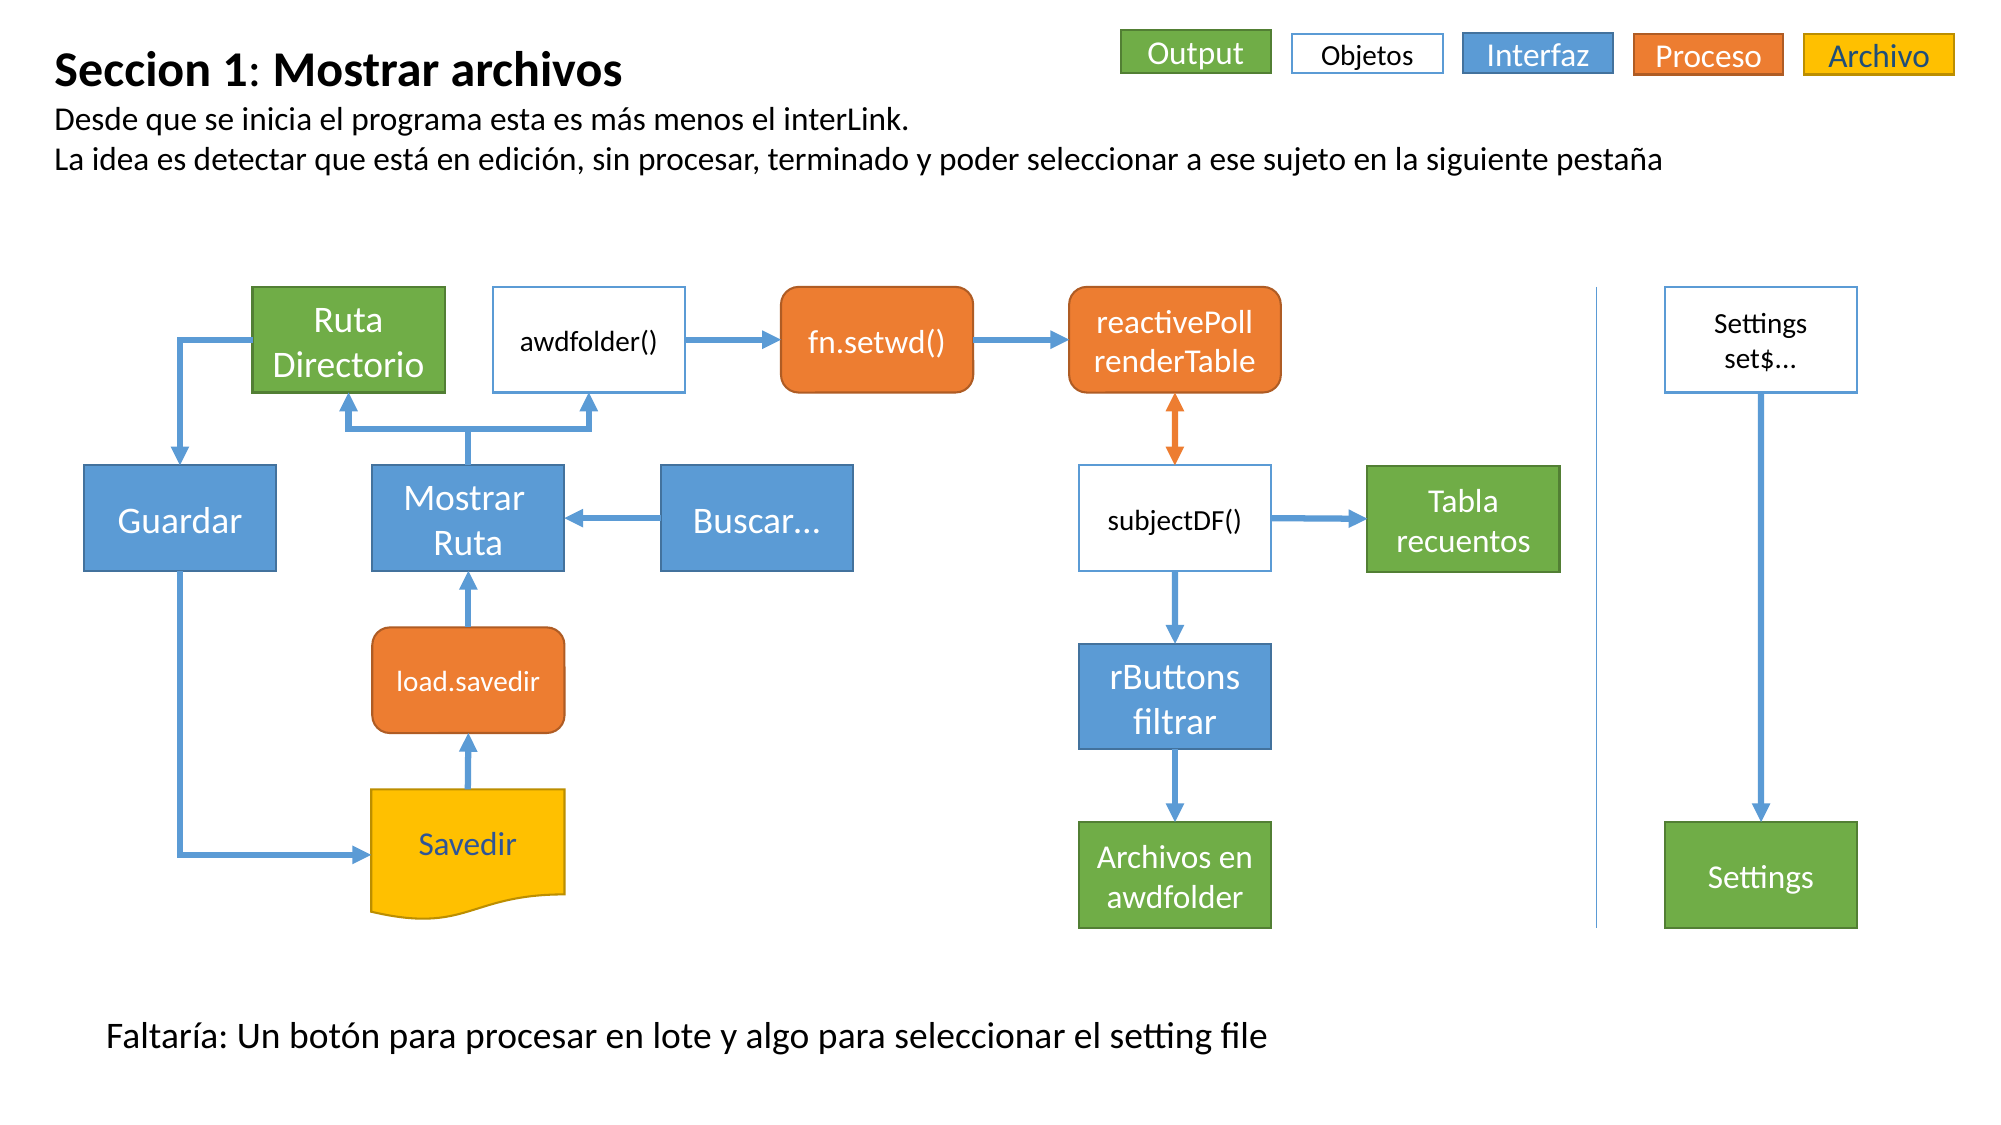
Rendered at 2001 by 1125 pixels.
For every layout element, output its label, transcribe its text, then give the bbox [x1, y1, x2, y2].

text_box Settings set$... [1664, 286, 1858, 394]
text_box Savedir [370, 788, 566, 920]
text_box load.savedir [418, 626, 566, 735]
text_box reactivePoll renderTable [1068, 285, 1282, 394]
text_box Guardar [83, 464, 277, 572]
text_box rButtons filtrar [1078, 643, 1272, 750]
text_box Archivos en awdfolder [1078, 821, 1272, 929]
text_box Mostrar Ruta [371, 464, 565, 572]
text_box fn.setwd() [779, 285, 975, 394]
text_box Ruta Directorio [251, 286, 446, 394]
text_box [133, 617, 418, 809]
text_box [492, 368, 566, 490]
text_box subjectDF() [1078, 464, 1272, 572]
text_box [372, 368, 445, 489]
text_box Interfaz [1462, 32, 1614, 74]
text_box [179, 339, 253, 466]
text_box Seccion 1: Mostrar archivos Desde que se inicia el programa esta es más menos el interLink. La idea es detectar que está en edición, sin procesar, terminado y poder seleccionar a ese sujeto en la siguiente pestaña [39, 29, 1688, 185]
text_box Faltaría: Un botón para procesar en lote y algo para seleccionar el setting file [91, 1003, 1284, 1064]
text_box Settings [1664, 821, 1858, 929]
text_box Objetos [1291, 33, 1444, 74]
text_box Buscar… [660, 464, 854, 572]
text_box Tabla recuentos [1366, 465, 1561, 573]
text_box Proceso [1633, 33, 1784, 76]
text_box Archivo [1803, 33, 1955, 76]
text_box awdfolder() [492, 286, 686, 394]
text_box Output [1120, 29, 1272, 74]
